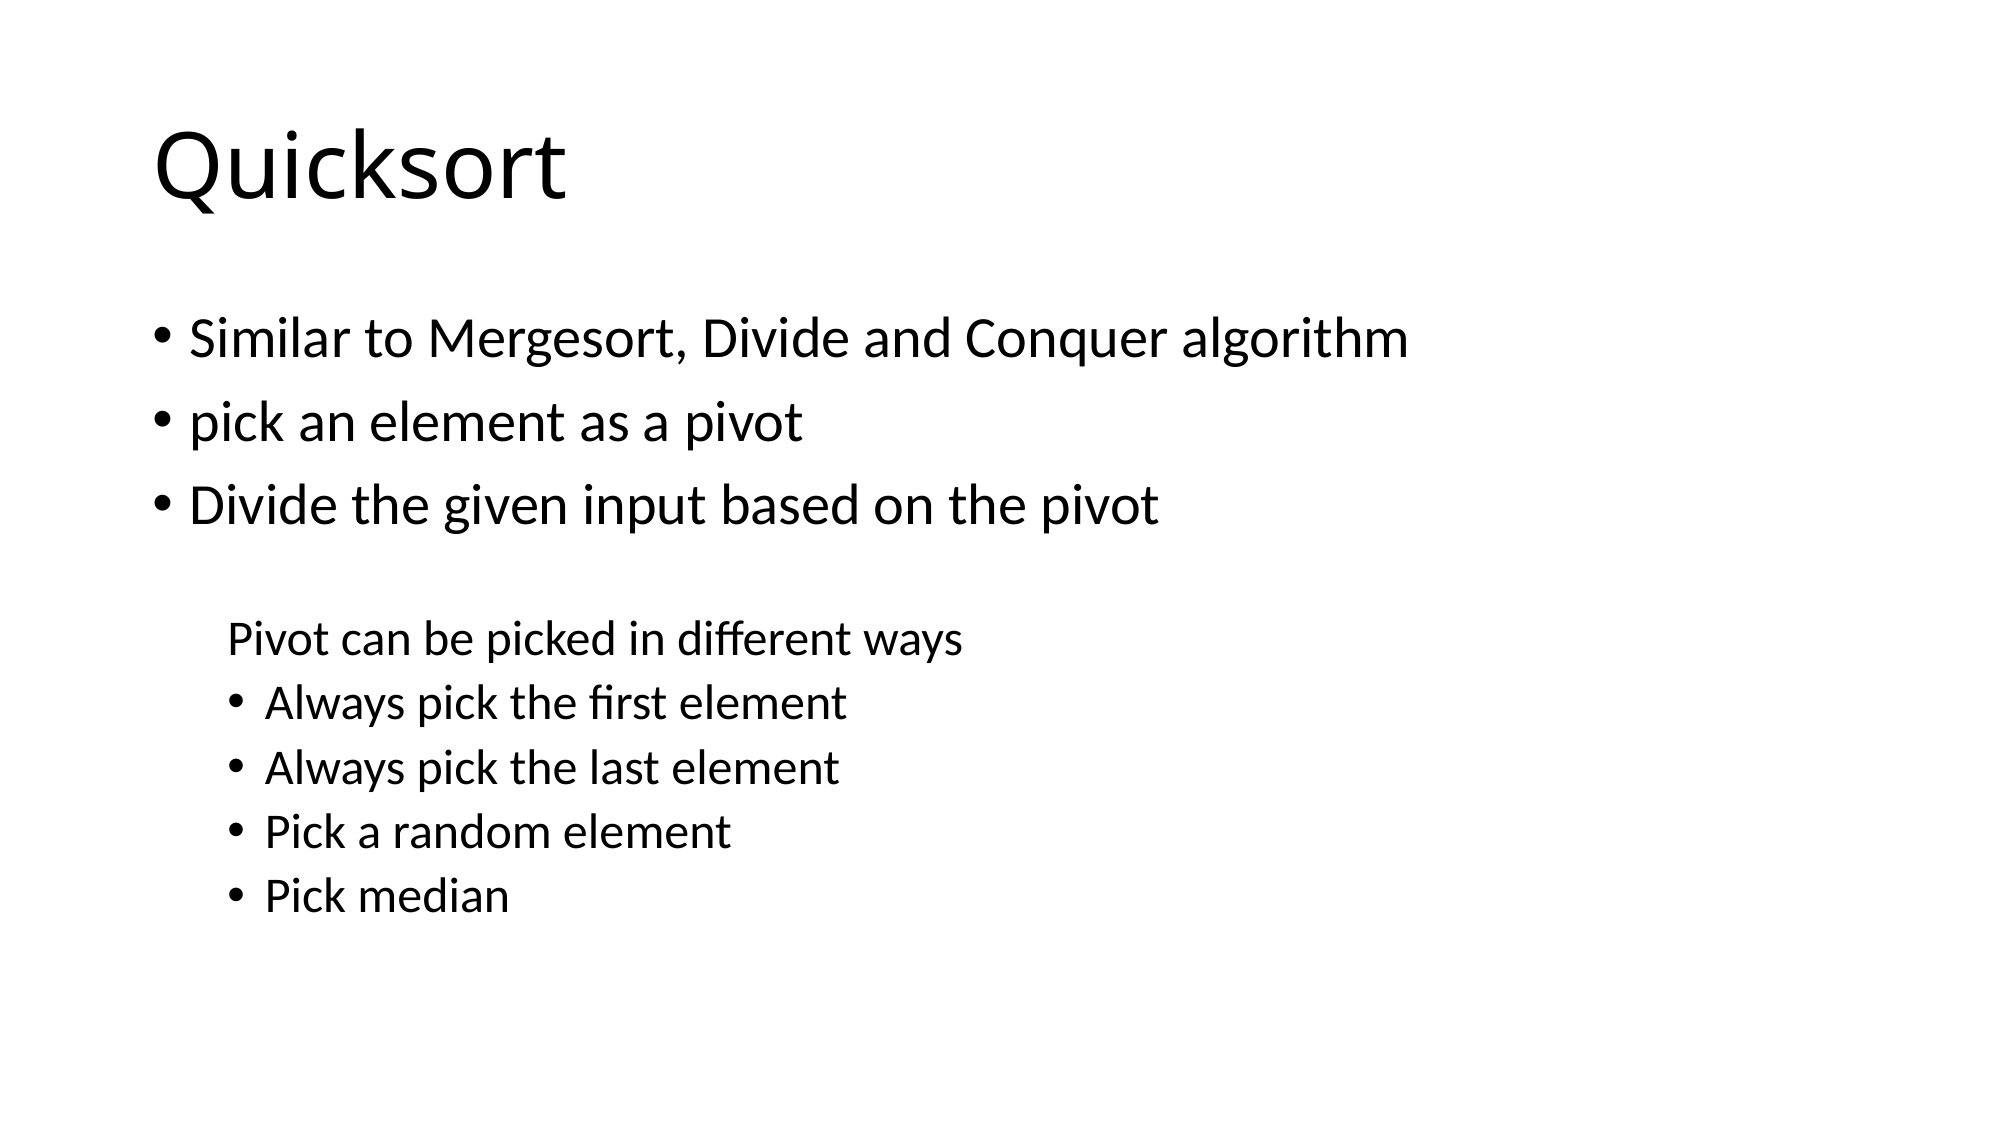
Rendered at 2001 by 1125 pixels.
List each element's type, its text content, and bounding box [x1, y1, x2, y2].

title Quicksort [137, 59, 1863, 278]
list Similar to Mergesort, Divide and Conquer algorithm pick an element as a pivot Divide the given input based on the pivot Pivot can be picked in different ways Always pick the first element Always pick the last element Pick a random element Pick median [137, 299, 1863, 1014]
